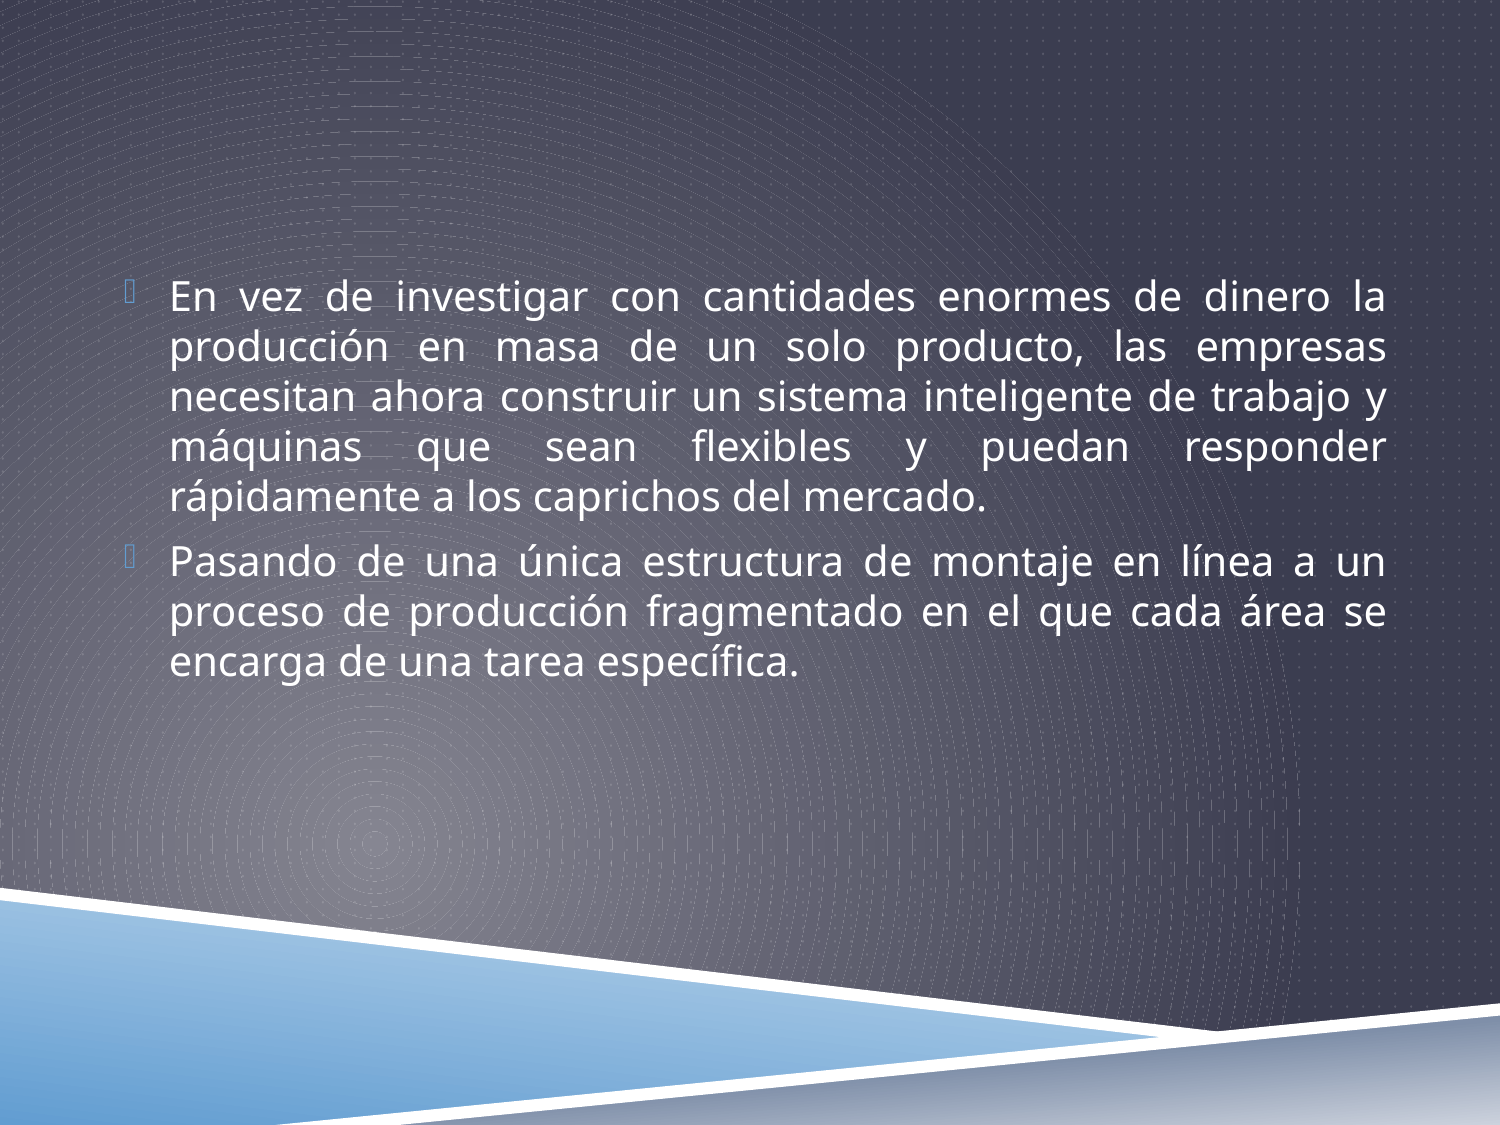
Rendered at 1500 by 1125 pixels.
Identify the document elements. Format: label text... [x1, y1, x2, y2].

list En vez de investigar con cantidades enormes de dinero la producción en masa de un solo producto, las empresas necesitan ahora construir un sistema inteligente de trabajo y máquinas que sean flexibles y puedan responder rápidamente a los caprichos del mercado. Pasando de una única estructura de montaje en línea a un proceso de producción fragmentado en el que cada área se encarga de una tarea específica. [112, 262, 1388, 875]
